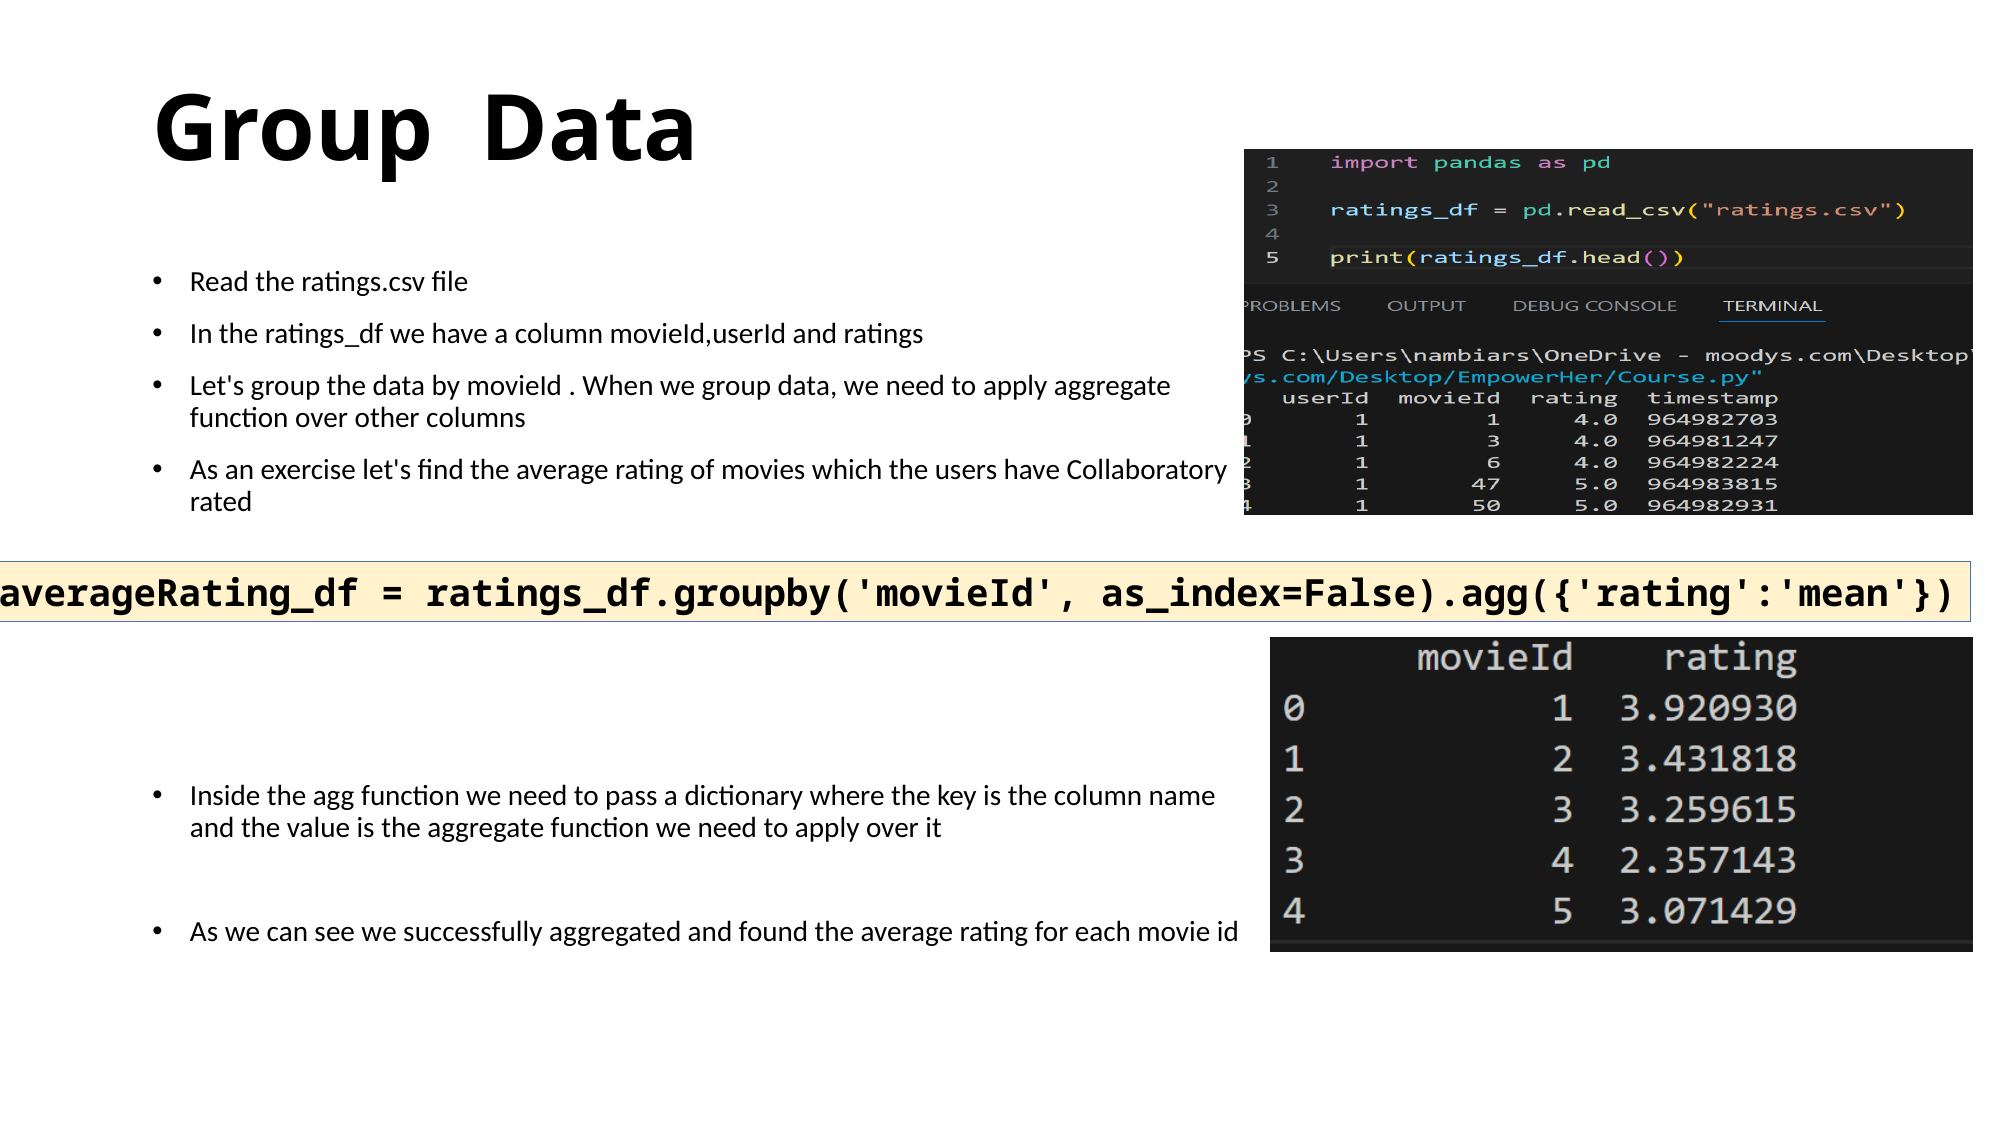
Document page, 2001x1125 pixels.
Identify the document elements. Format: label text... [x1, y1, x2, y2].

text_box averageRating_df = ratings_df.groupby('movieId', as_index=False).agg({'rating':'mean'}) [0, 561, 1971, 622]
title Group Data [137, 22, 1863, 240]
picture [1244, 149, 1973, 515]
text_box Inside the agg function we need to pass a dictionary where the key is the column name and the value is the aggregate function we need to apply over it As we can see we successfully aggregated and found the average rating for each movie id [137, 772, 1270, 1054]
list Read the ratings.csv file In the ratings_df we have a column movieId,userId and ratings Let's group the data by movieId . When we group data, we need to apply aggregate function over other columns As an exercise let's find the average rating of movies which the users have Collaboratory rated [137, 258, 1270, 539]
picture [1270, 637, 1973, 952]
